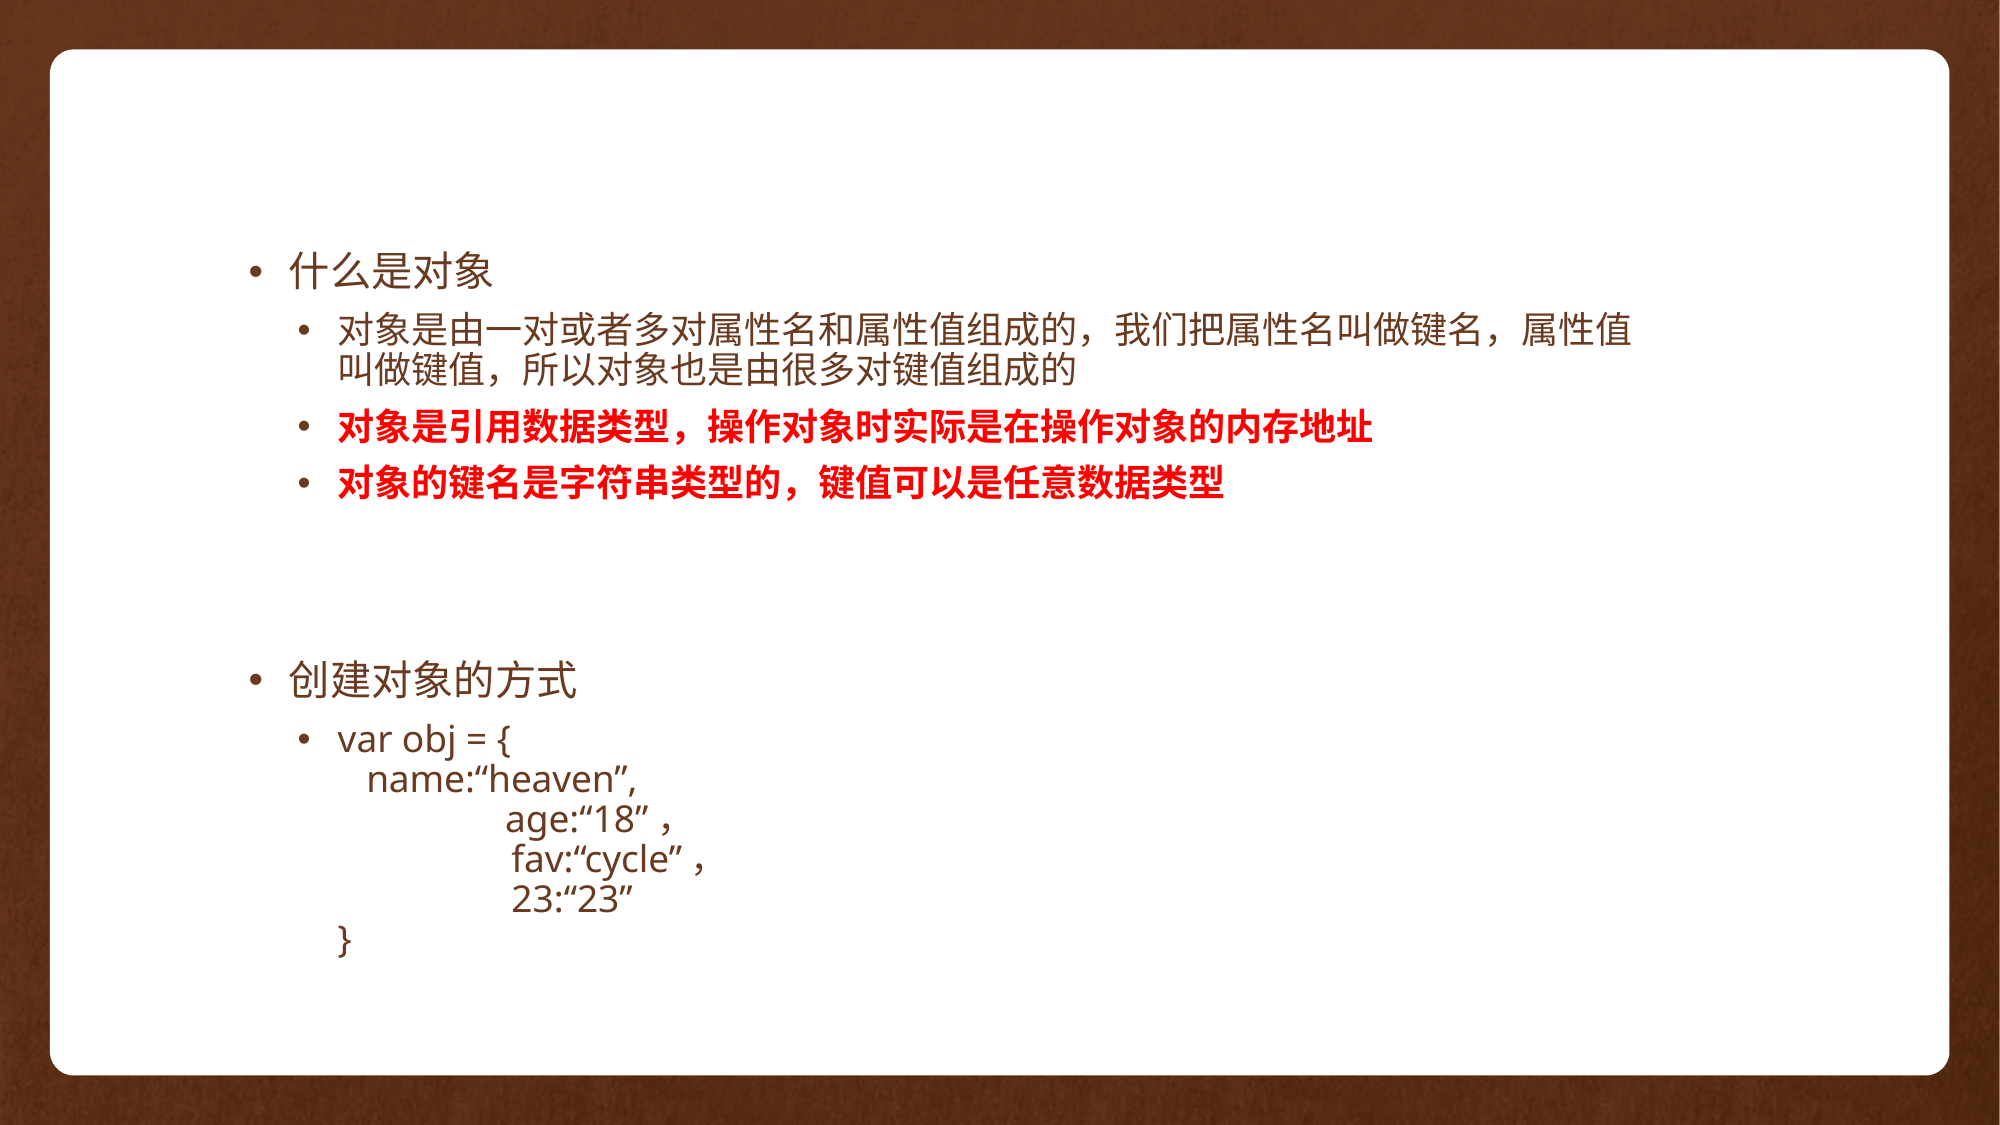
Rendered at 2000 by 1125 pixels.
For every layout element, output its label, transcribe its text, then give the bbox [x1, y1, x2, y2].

list 什么是对象 对象是由一对或者多对属性名和属性值组成的，我们把属性名叫做键名，属性值 叫做键值，所以对象也是由很多对键值组成的 对象是引用数据类型，操作对象时实际是在操作对象的内存地址 对象的键名是字符串类型的，键值可以是任意数据类型 创建对象的方式 var obj = { name:“heaven”, age:“18”， fav:“cycle”， 23:“23” } [184, 243, 1721, 976]
